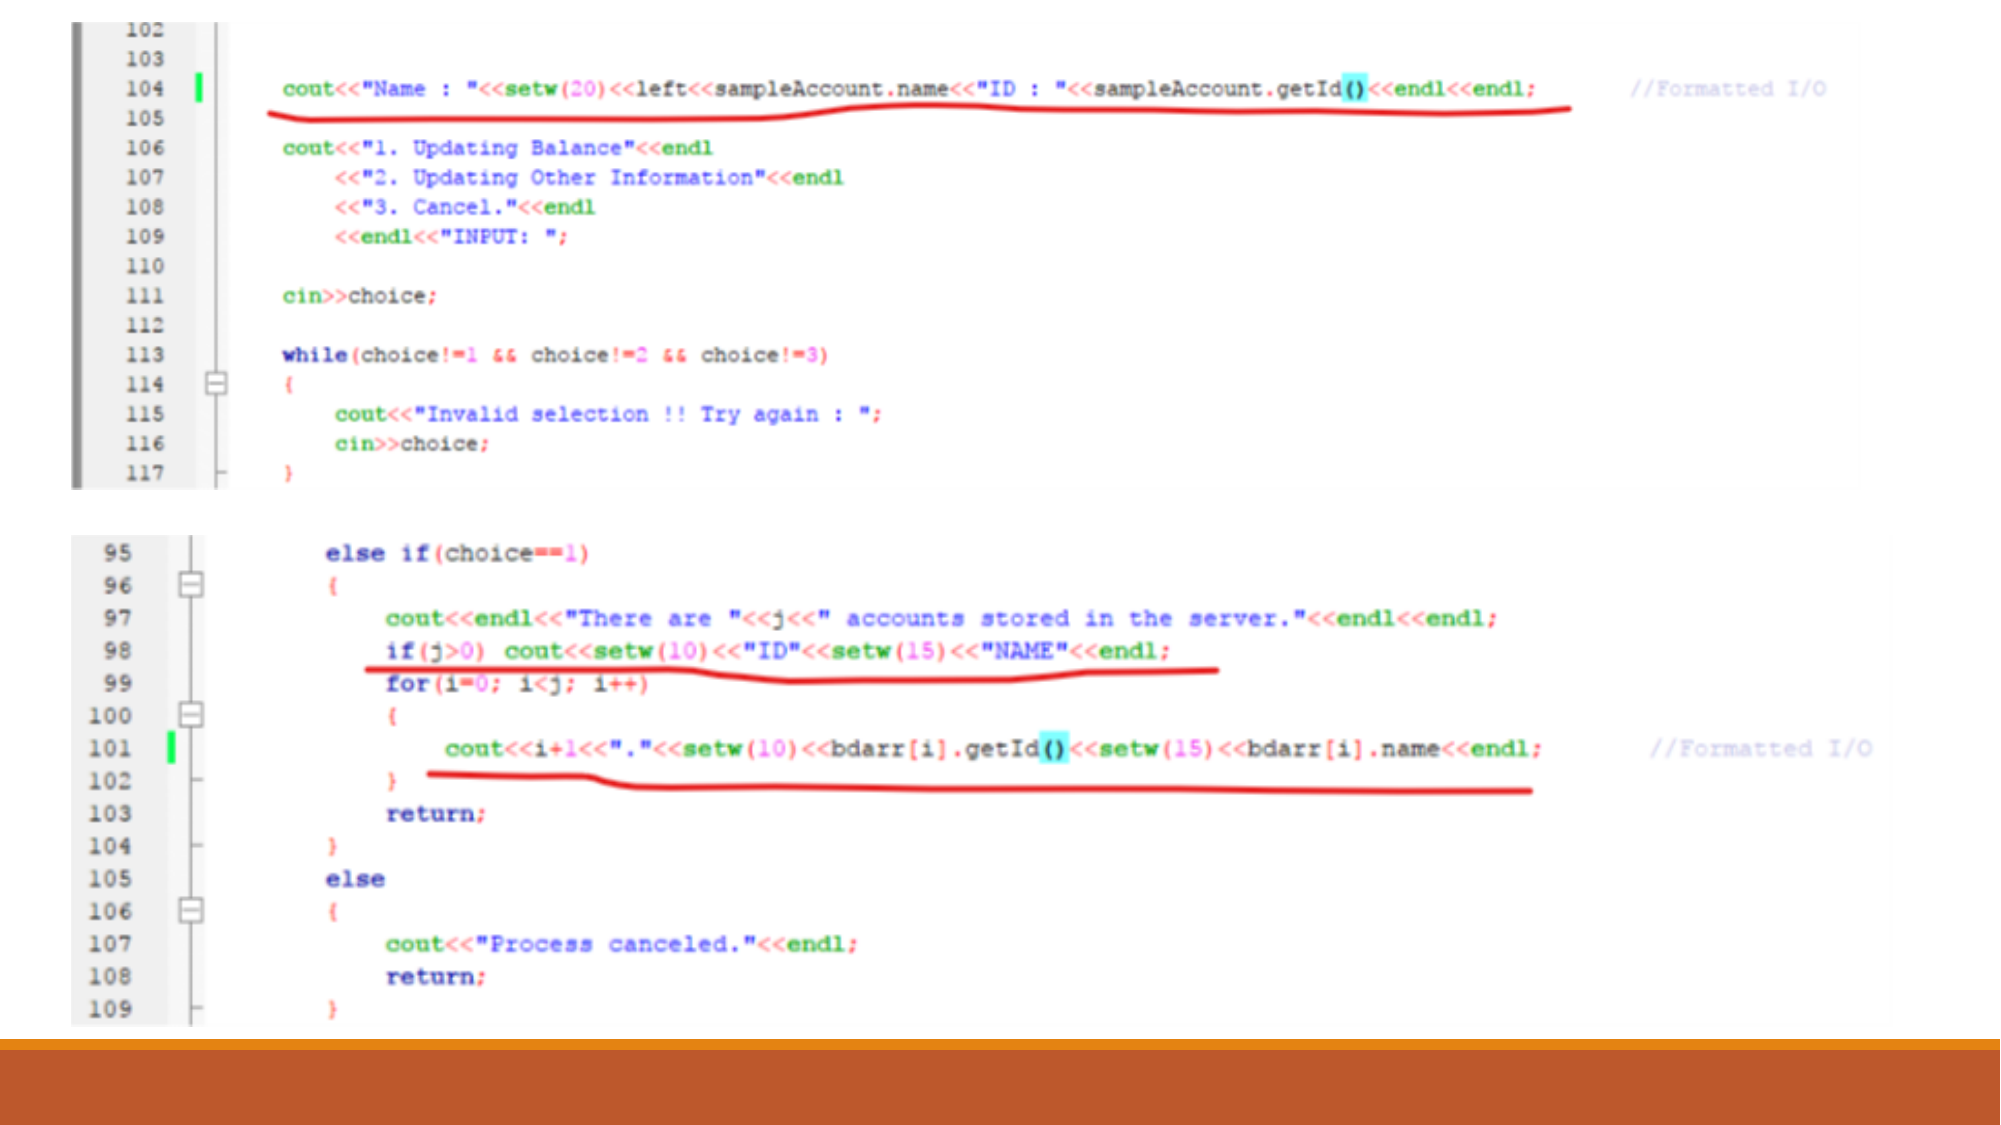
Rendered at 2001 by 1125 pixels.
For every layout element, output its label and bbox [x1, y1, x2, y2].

list [71, 534, 1893, 1028]
picture [71, 22, 1862, 491]
